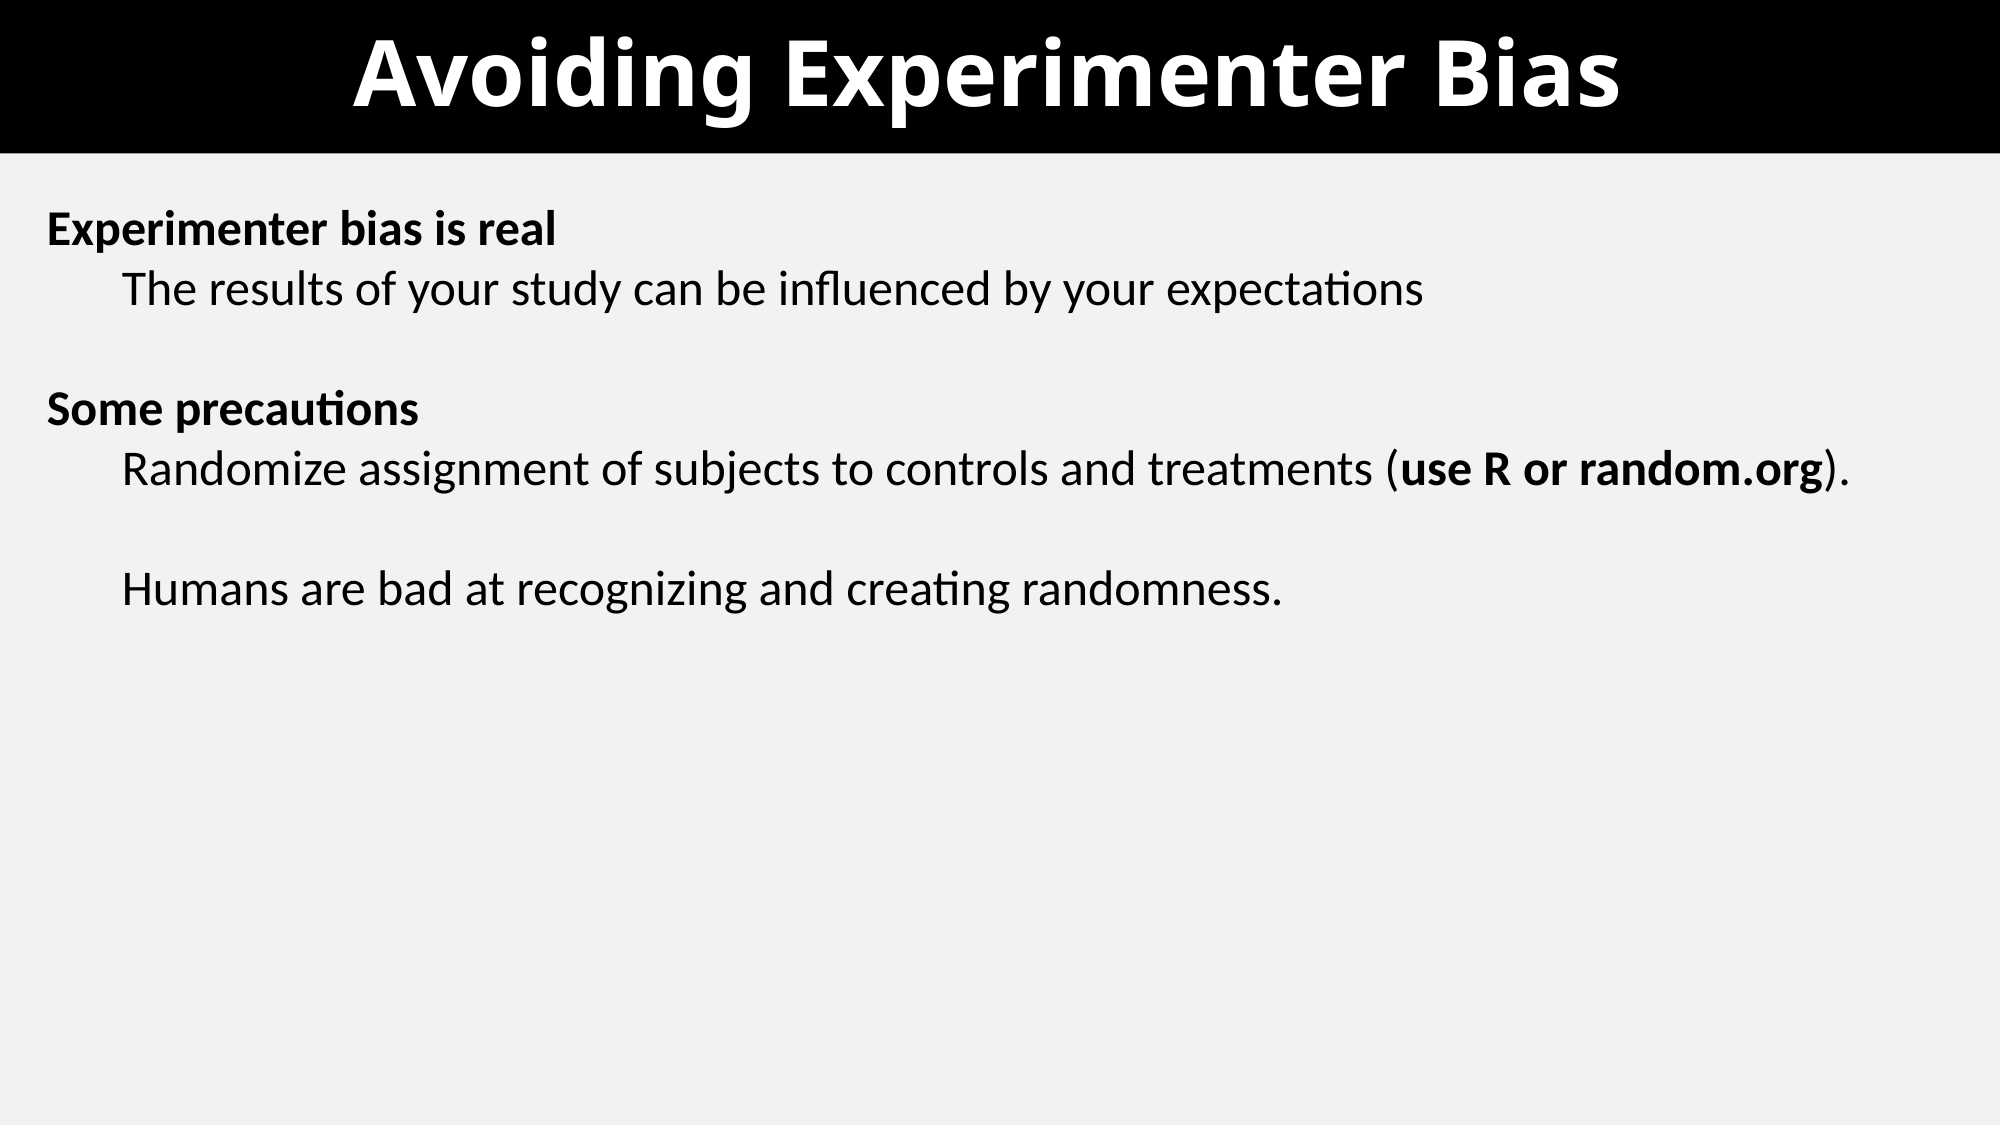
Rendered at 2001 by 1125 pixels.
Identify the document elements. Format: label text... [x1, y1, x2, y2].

title Avoiding Experimenter Bias [0, 0, 2000, 154]
text_box Experimenter bias is real The results of your study can be influenced by your expectations Some precautions Randomize assignment of subjects to controls and treatments (use R or random.org). Humans are bad at recognizing and creating randomness. [32, 188, 1968, 684]
